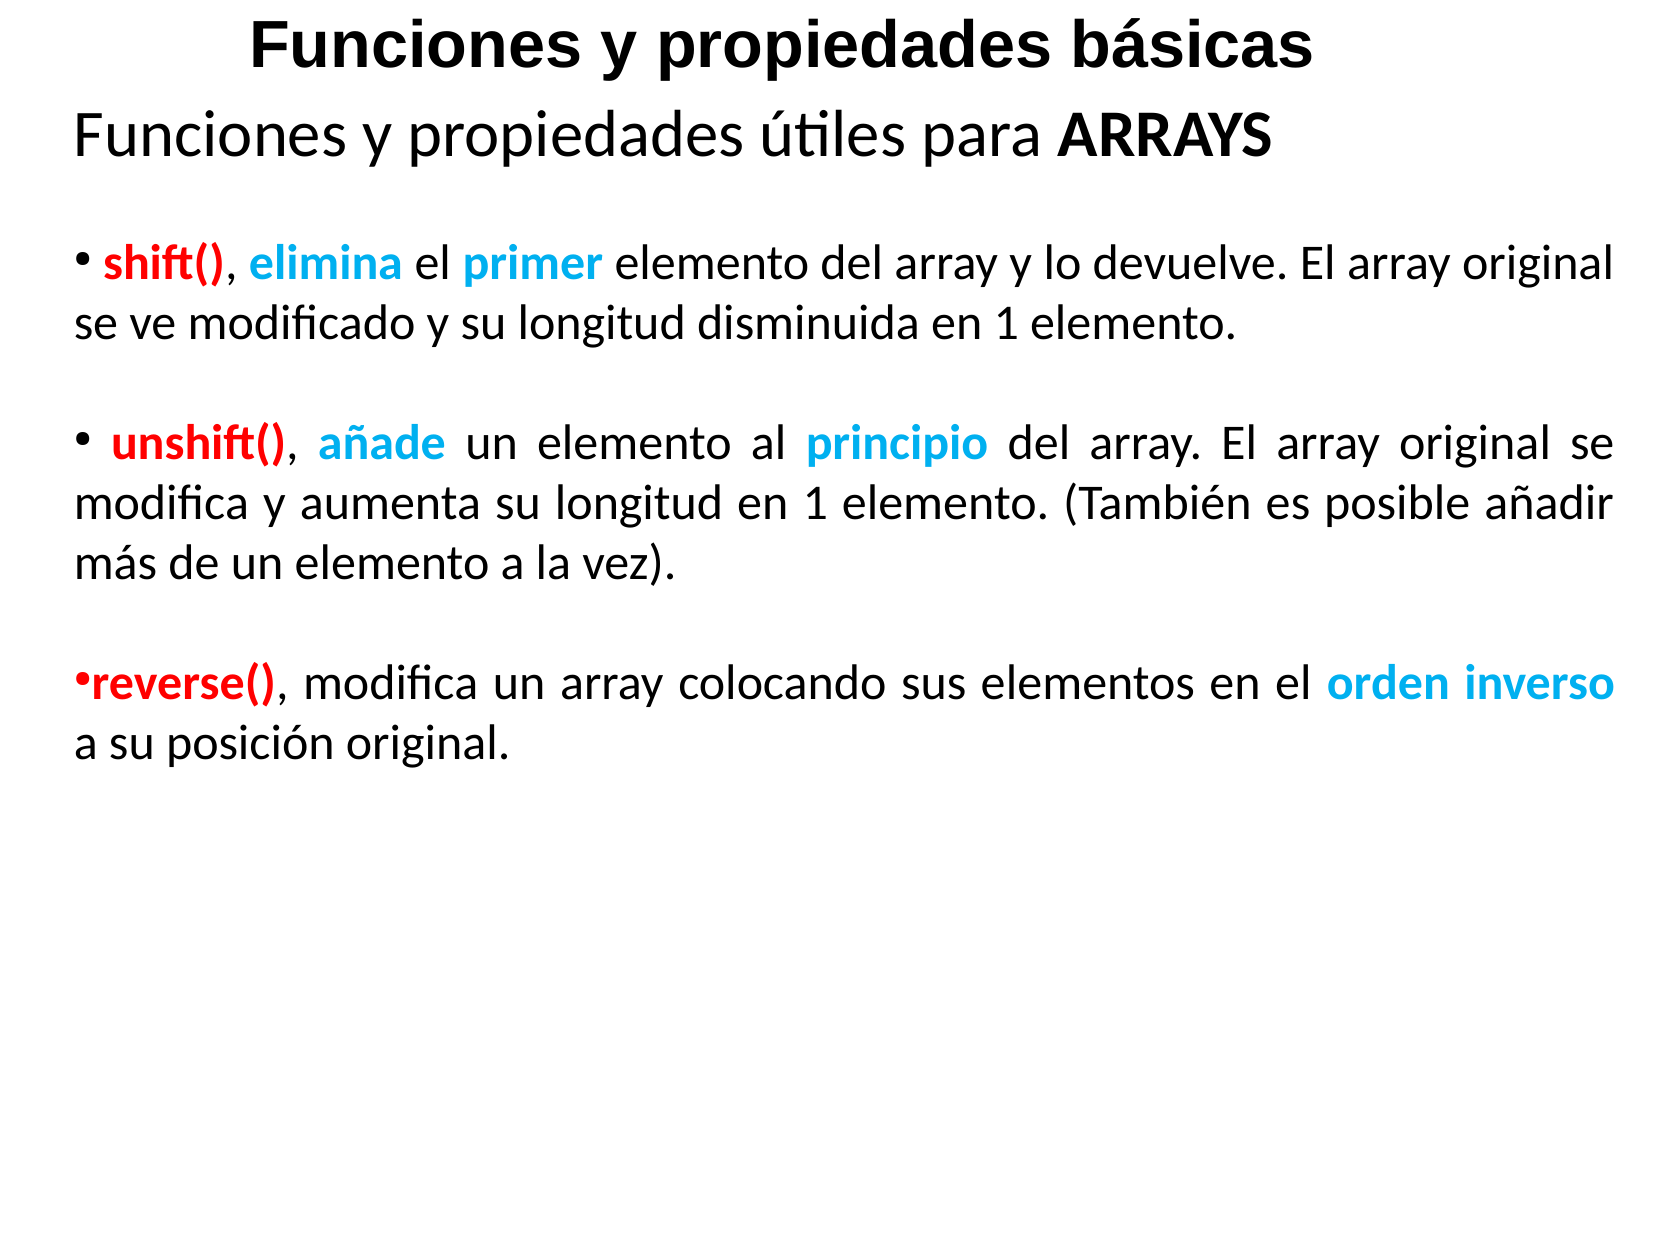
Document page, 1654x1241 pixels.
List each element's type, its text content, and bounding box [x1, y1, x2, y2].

text_box Funciones y propiedades útiles para ARRAYS shift(), elimina el primer elemento del array y lo devuelve. El array original se ve modificado y su longitud disminuida en 1 elemento. unshift(), añade un elemento al principio del array. El array original se modifica y aumenta su longitud en 1 elemento. (También es posible añadir más de un elemento a la vez). reverse(), modifica un array colocando sus elementos en el orden inverso a su posición original. [58, 82, 1630, 778]
title Funciones y propiedades básicas [82, 0, 1571, 145]
